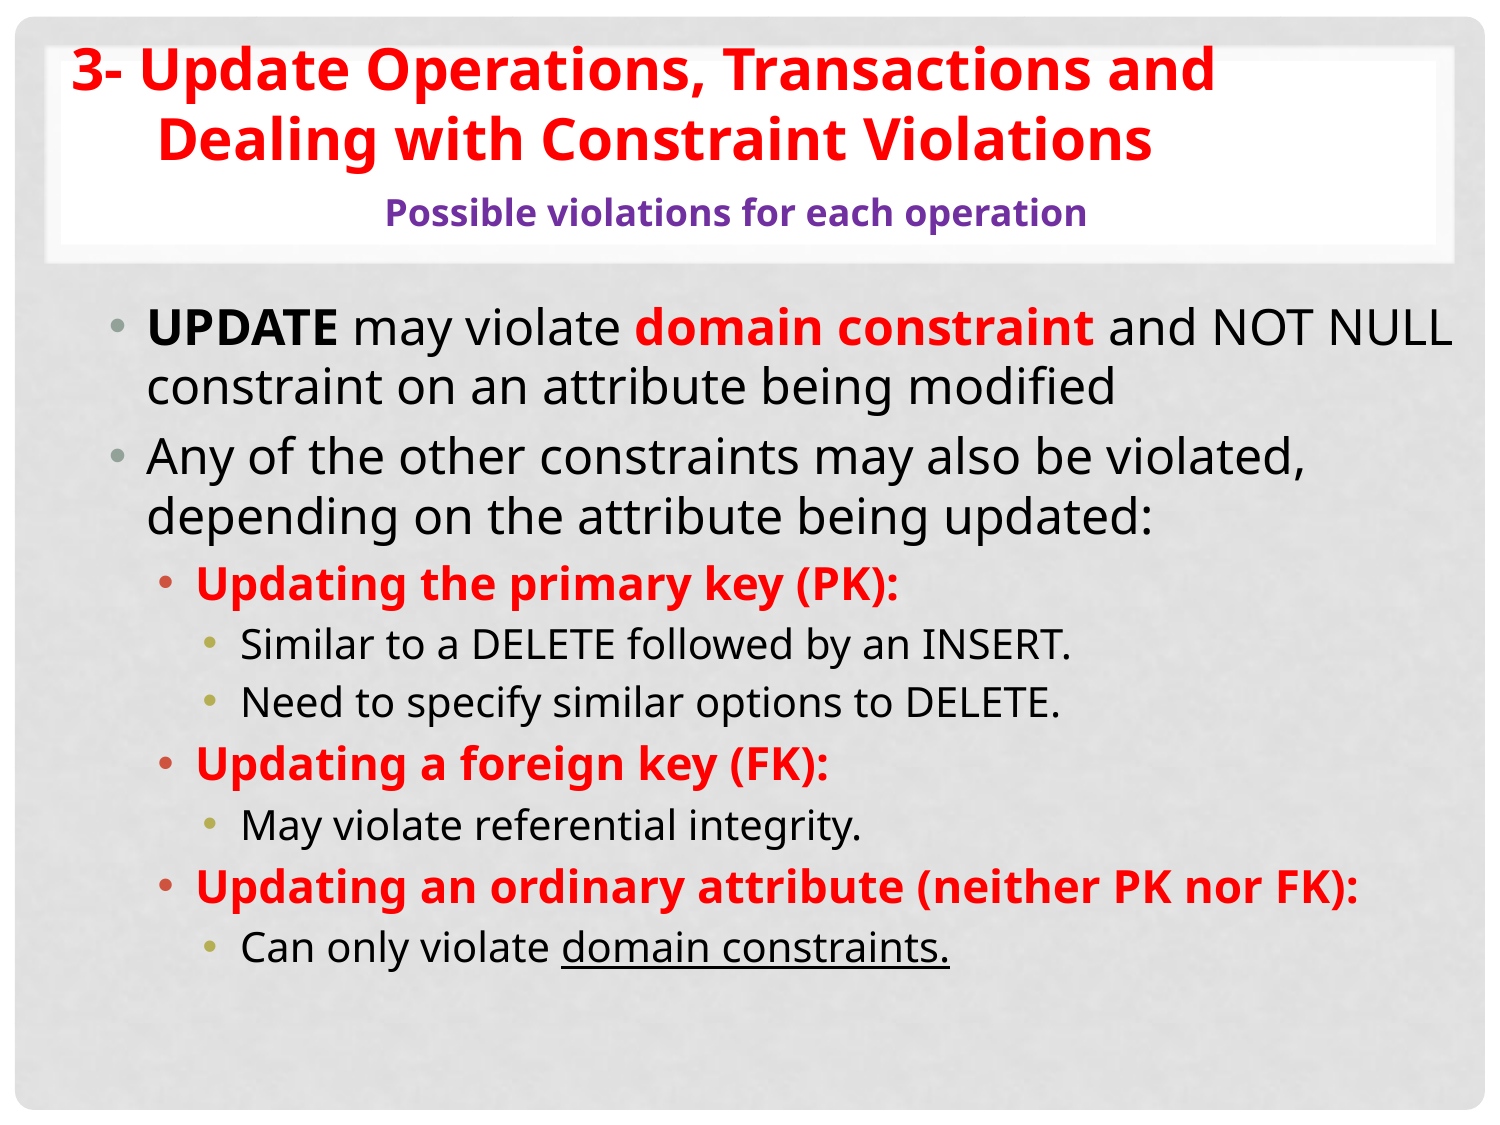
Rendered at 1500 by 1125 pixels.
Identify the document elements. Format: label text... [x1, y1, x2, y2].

list UPDATE may violate domain constraint and NOT NULL constraint on an attribute being modified Any of the other constraints may also be violated, depending on the attribute being updated: Updating the primary key (PK): Similar to a DELETE followed by an INSERT. Need to specify similar options to DELETE. Updating a foreign key (FK): May violate referential integrity. Updating an ordinary attribute (neither PK nor FK): Can only violate domain constraints. [75, 287, 1500, 1005]
text_box 3- Update Operations, Transactions and Dealing with Constraint Violations [37, 24, 1438, 180]
text_box Possible violations for each operation [369, 181, 1104, 242]
